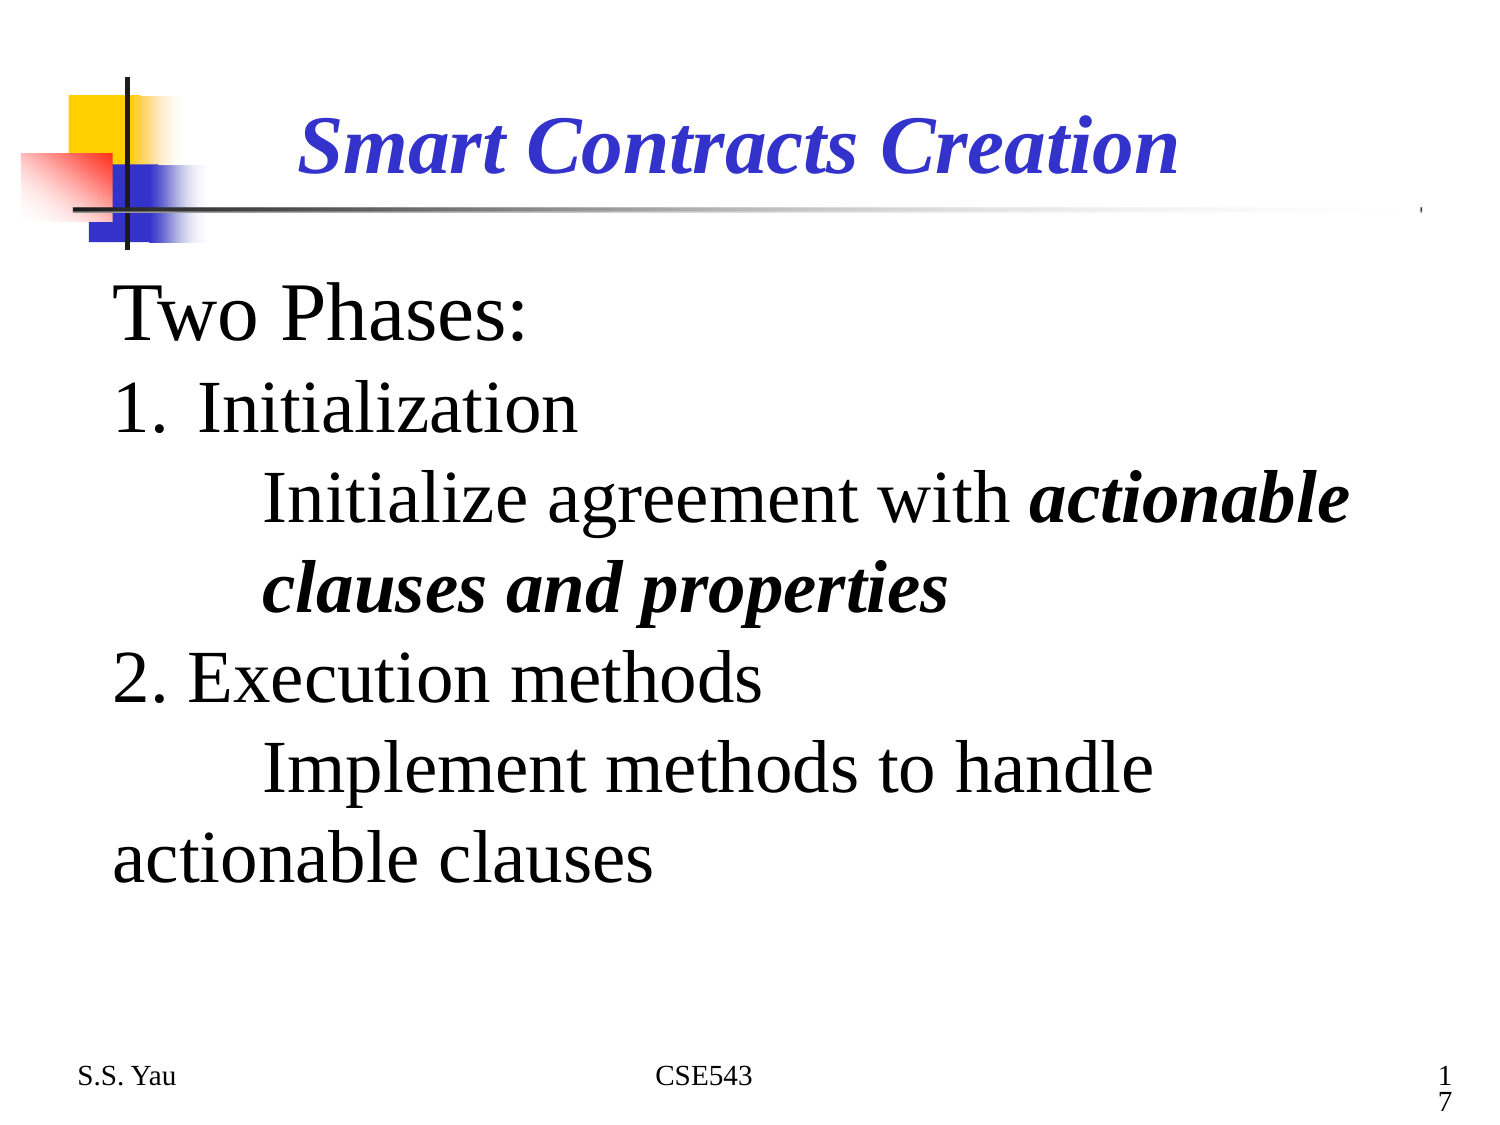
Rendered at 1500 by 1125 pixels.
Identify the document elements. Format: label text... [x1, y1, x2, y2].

text_box Two Phases: Initialization Initialize agreement with actionable clauses and properties 2. Execution methods Implement methods to handle actionable clauses [97, 249, 1398, 905]
slide_number 17 [1416, 1059, 1457, 1094]
title Smart Contracts Creation [97, 89, 1403, 192]
footer S.S. Yau CSE543 [75, 1059, 1416, 1091]
picture [20, 152, 1423, 243]
